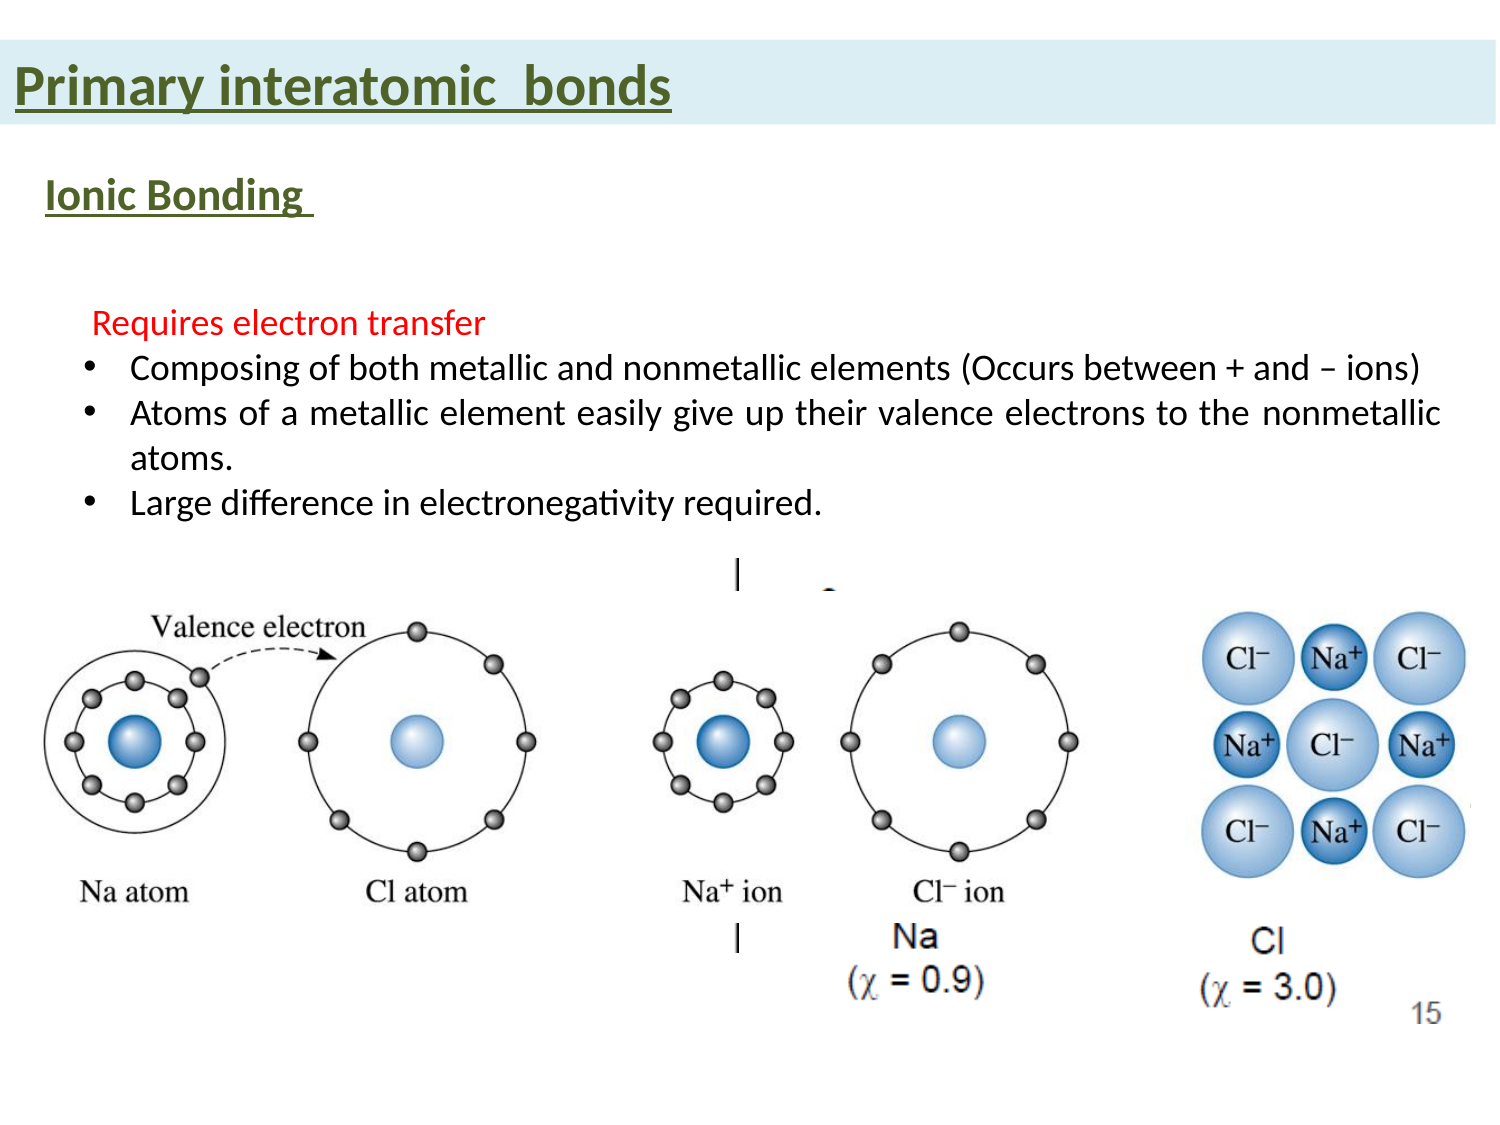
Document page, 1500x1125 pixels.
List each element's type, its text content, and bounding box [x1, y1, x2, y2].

text_box Primary interatomic bonds [0, 39, 1496, 125]
text_box Requires electron transfer Composing of both metallic and nonmetallic elements (Occurs between + and – ions) Atoms of a metallic element easily give up their valence electrons to the nonmetallic atoms. Large difference in electronegativity required. [68, 290, 1456, 531]
text_box Ionic Bonding [29, 157, 609, 228]
picture [22, 530, 1474, 1024]
